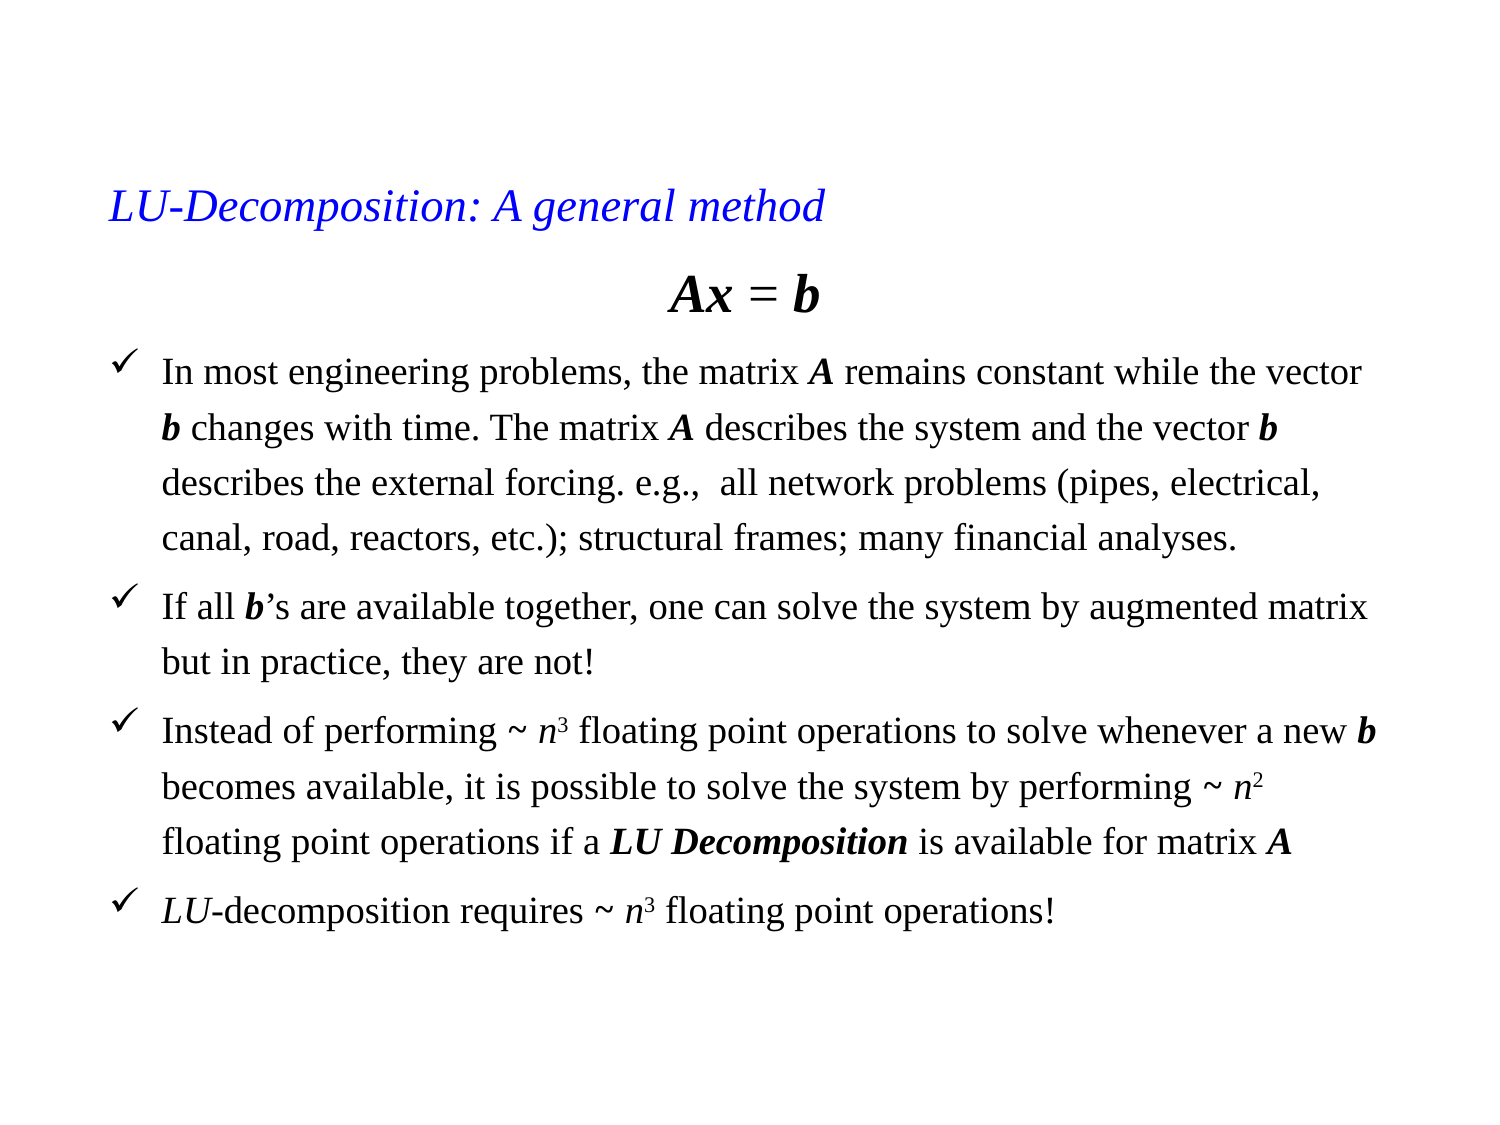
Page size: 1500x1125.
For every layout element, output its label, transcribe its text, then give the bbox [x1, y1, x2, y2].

list LU-Decomposition: A general method Ax = b In most engineering problems, the matrix A remains constant while the vector b changes with time. The matrix A describes the system and the vector b describes the external forcing. e.g., all network problems (pipes, electrical, canal, road, reactors, etc.); structural frames; many financial analyses. If all b’s are available together, one can solve the system by augmented matrix but in practice, they are not! Instead of performing ⁓ n3 floating point operations to solve whenever a new b becomes available, it is possible to solve the system by performing ⁓ n2 floating point operations if a LU Decomposition is available for matrix A LU-decomposition requires ⁓ n3 floating point operations! [93, 156, 1397, 1014]
